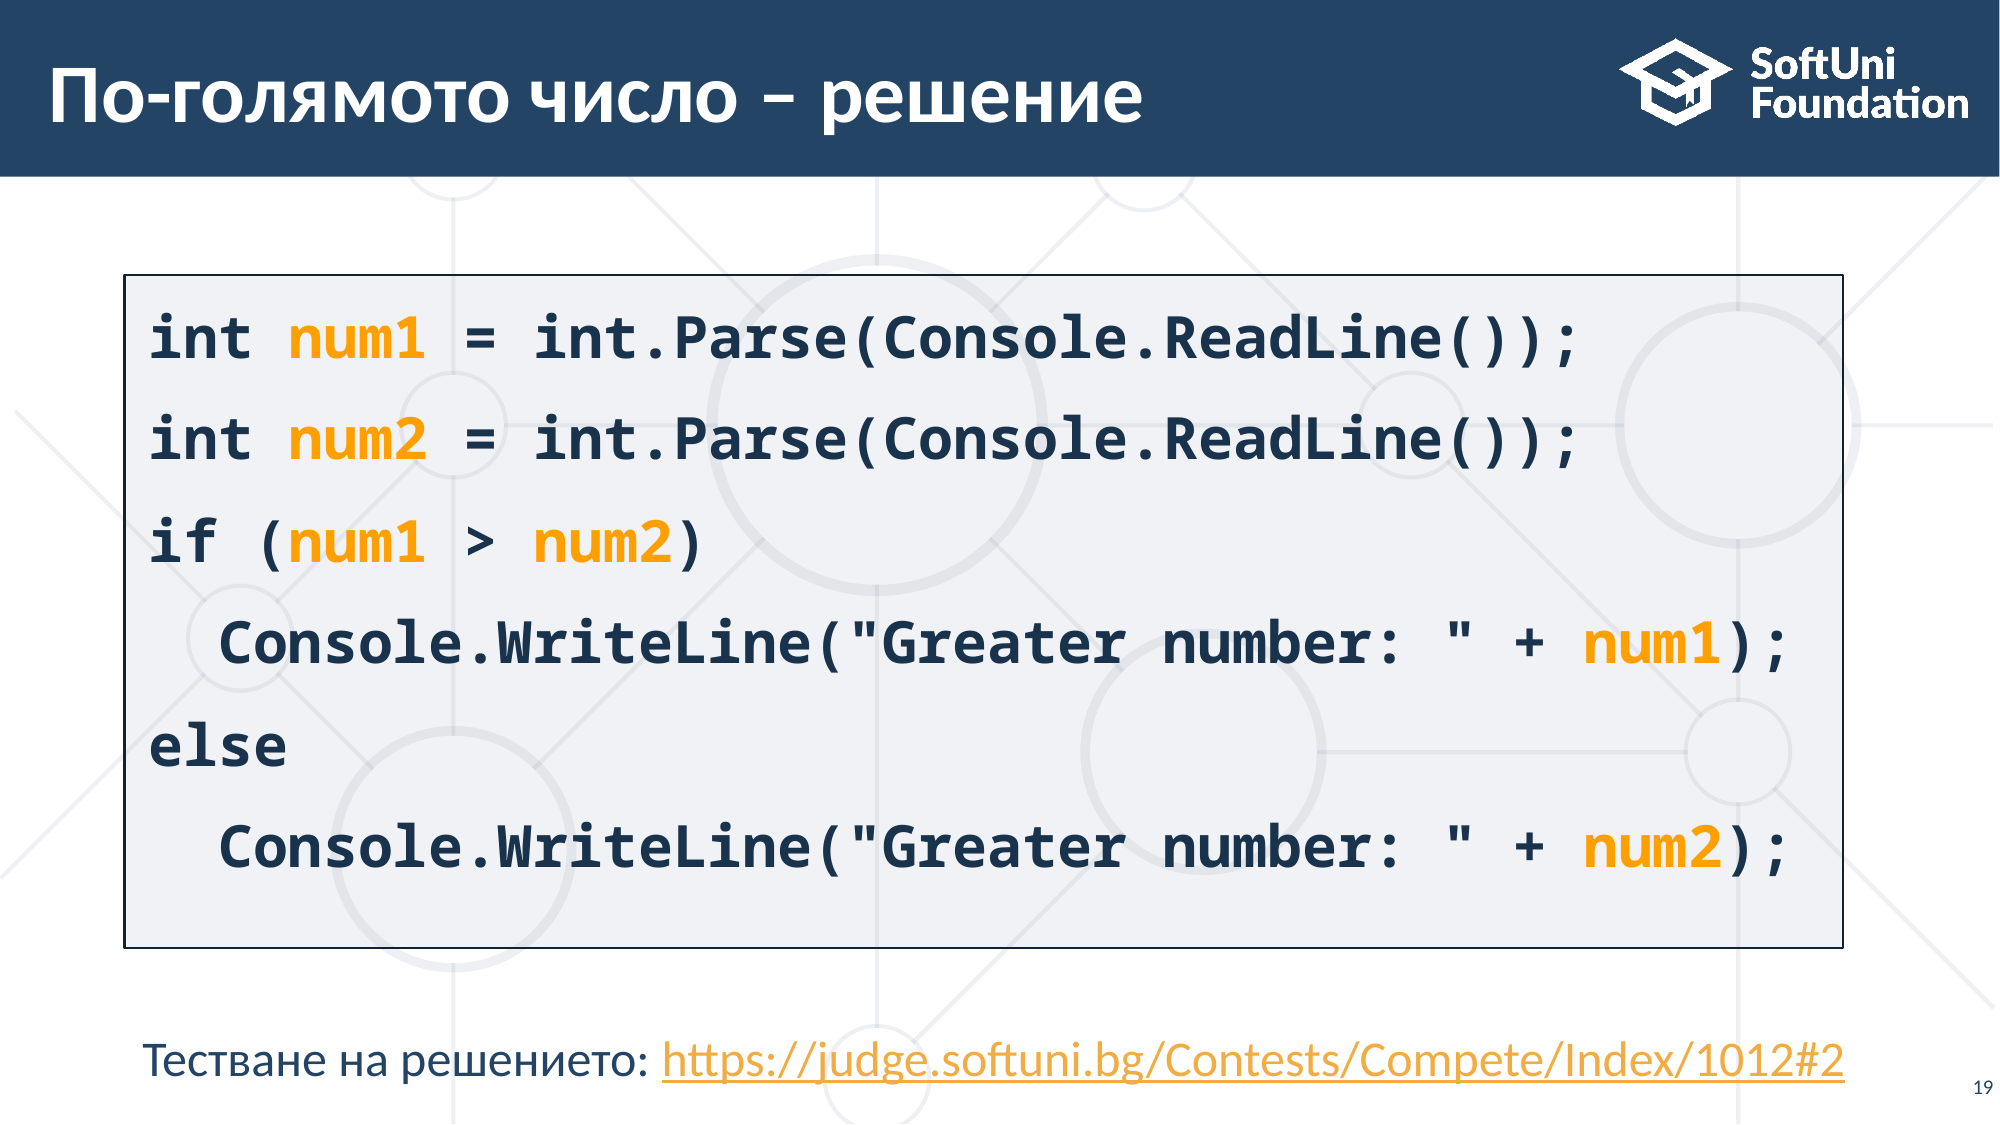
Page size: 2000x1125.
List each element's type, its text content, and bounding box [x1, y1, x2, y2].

picture [1618, 38, 1968, 126]
slide_number 19 [1929, 1070, 2000, 1103]
text_box Тестване на решението: https://judge.softuni.bg/Contests/Compete/Index/1012#2 [124, 1018, 1875, 1094]
list int num1 = int.Parse(Console.ReadLine()); int num2 = int.Parse(Console.ReadLine()); if (num1 > num2) Console.WriteLine("Greater number: " + num1); else Console.WriteLine("Greater number: " + num2); [123, 274, 1844, 949]
title По-голямото число – решение [31, 16, 1591, 162]
